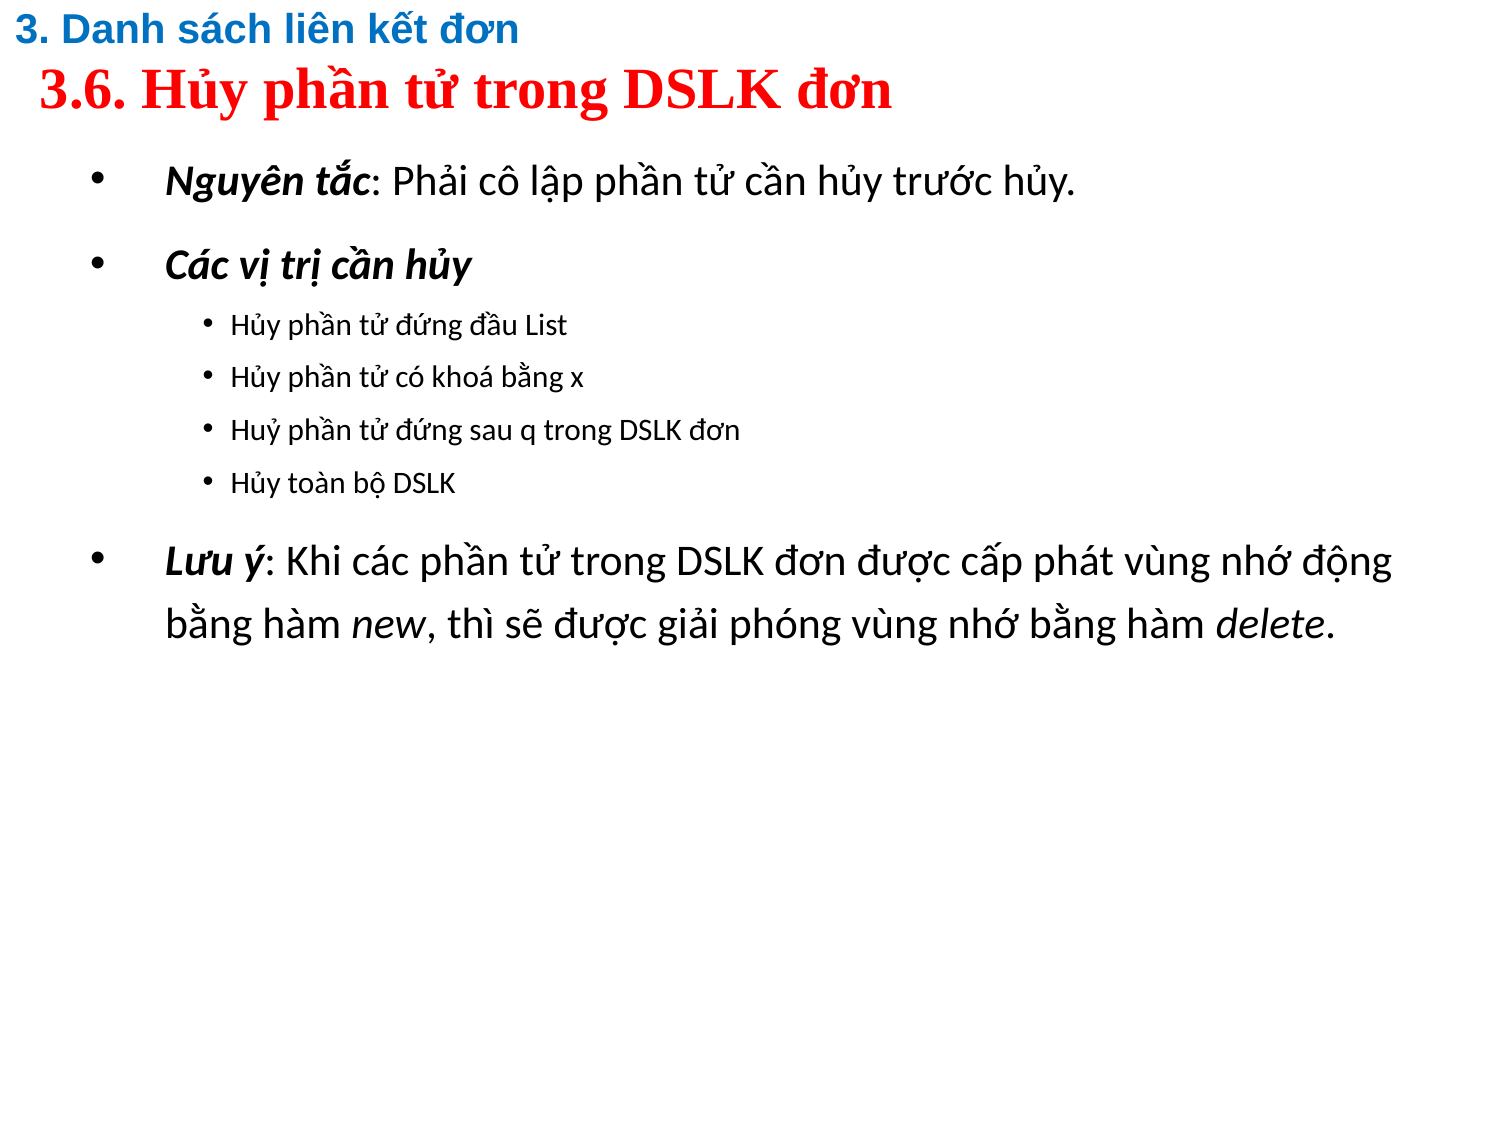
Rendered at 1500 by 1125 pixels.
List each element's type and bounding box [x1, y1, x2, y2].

title [24, 43, 1281, 137]
list [75, 133, 1475, 942]
text_box [0, 0, 1256, 60]
